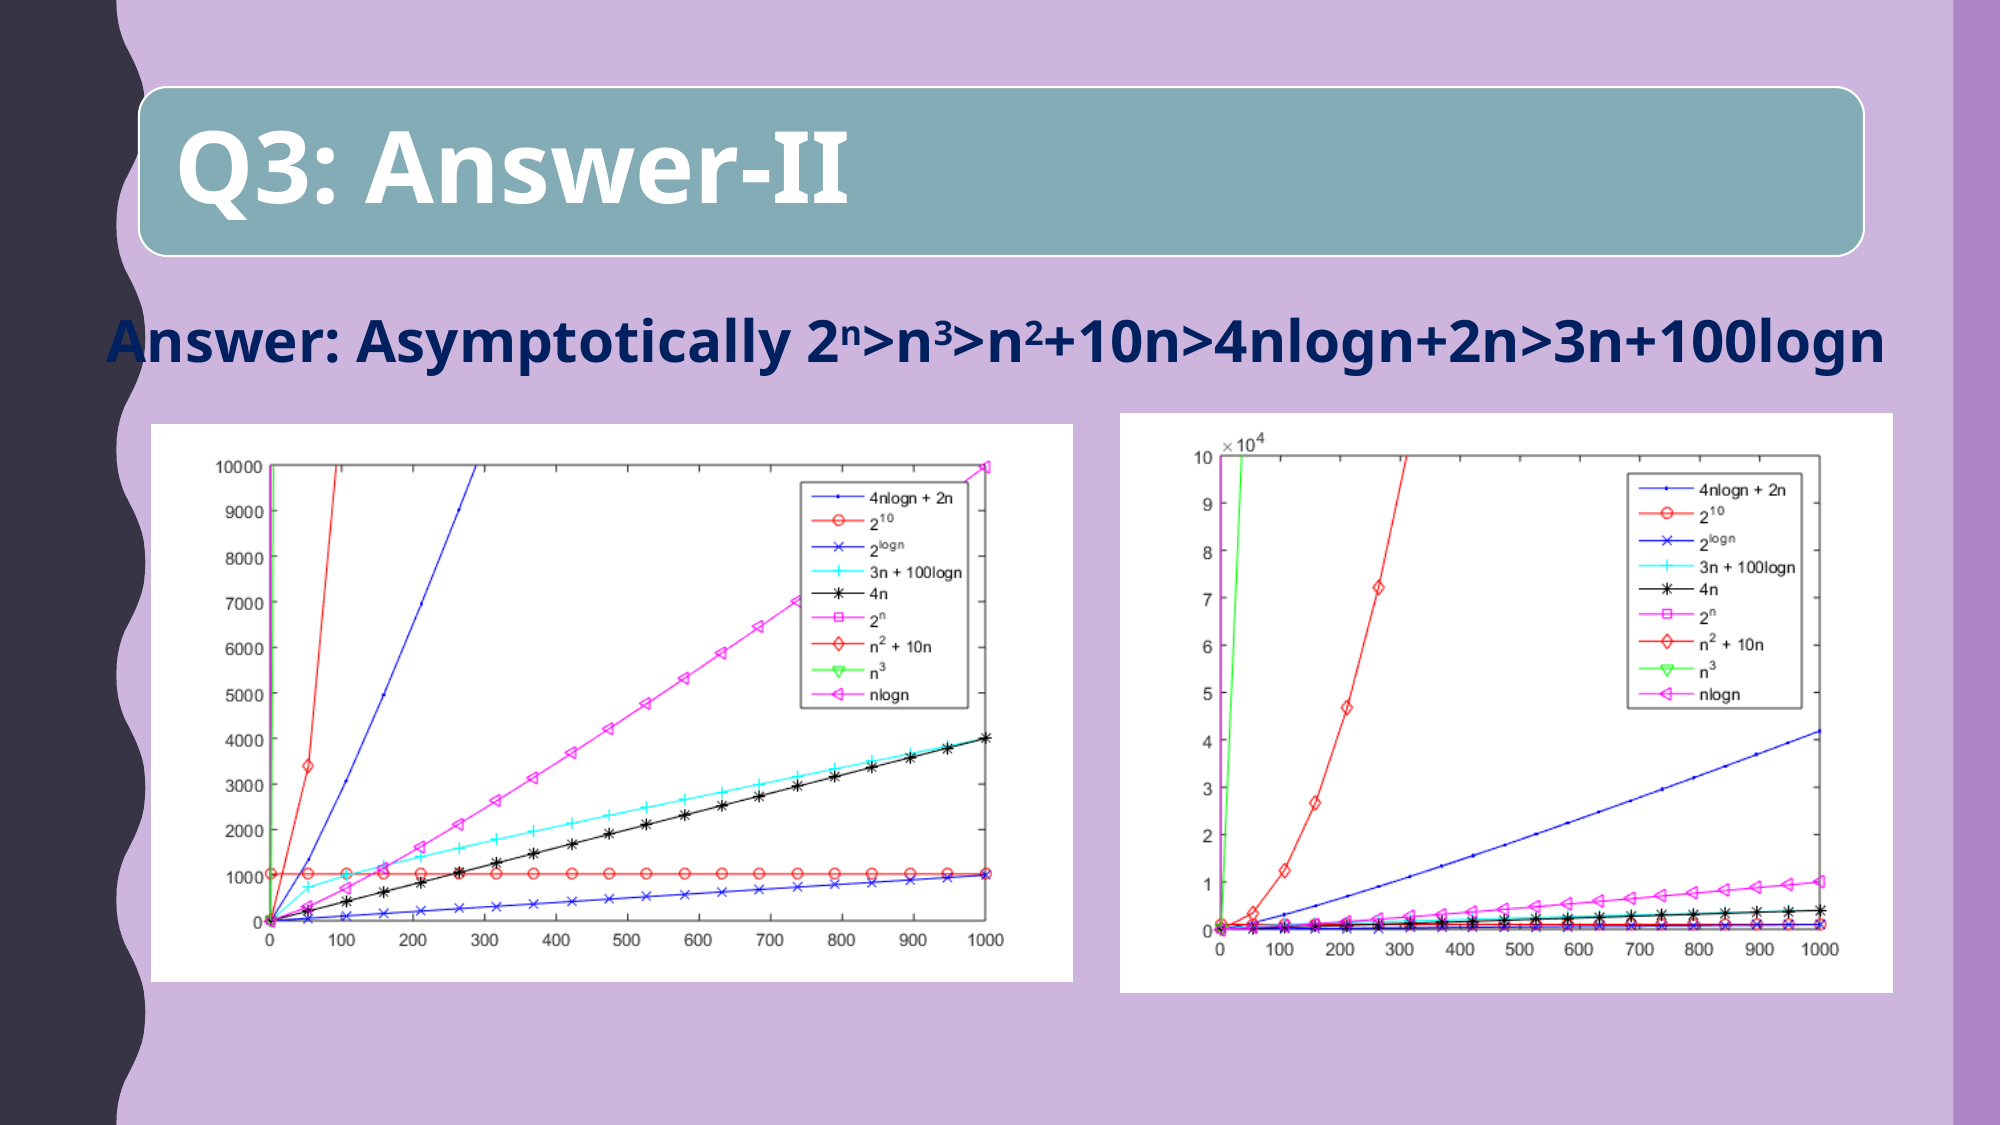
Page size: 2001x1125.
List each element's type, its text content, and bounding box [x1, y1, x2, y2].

picture [1120, 413, 1893, 993]
text_box Answer: Asymptotically 2n>n3>n2+10n>4nlogn+2n>3n+100logn [91, 297, 1902, 383]
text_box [145, 93, 1865, 257]
picture [151, 424, 1073, 982]
